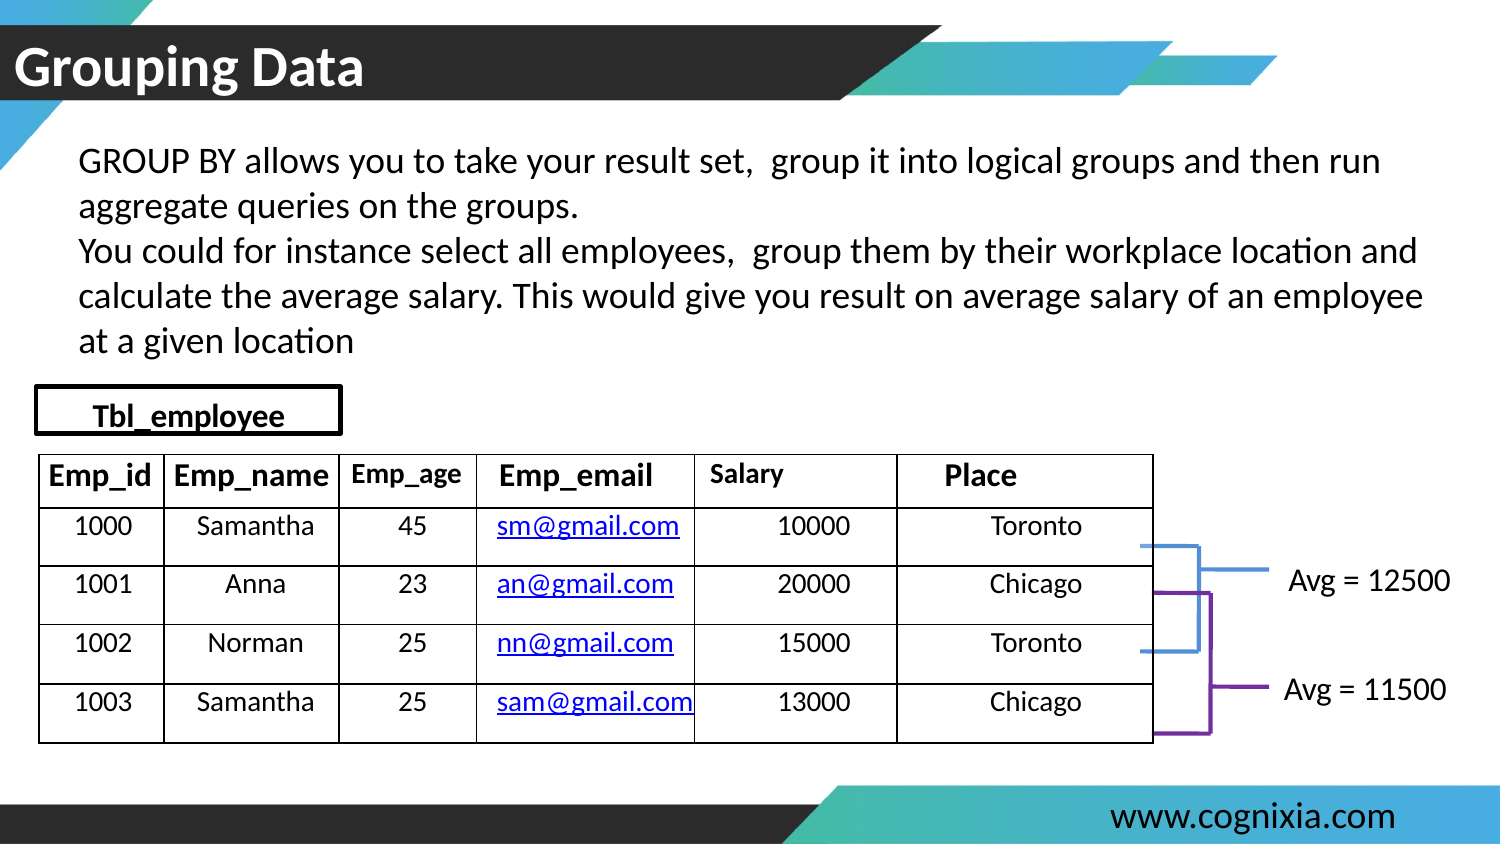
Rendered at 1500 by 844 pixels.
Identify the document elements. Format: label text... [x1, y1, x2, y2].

table_header Emp_id [40, 455, 163, 507]
picture [0, 0, 1500, 844]
table_cell Norman [165, 625, 338, 683]
table_cell 13000 [695, 685, 896, 742]
table_header Salary [695, 455, 896, 507]
table_cell Toronto [898, 625, 1152, 683]
table_header Emp_name [165, 455, 338, 507]
table_cell 1002 [40, 625, 163, 683]
table_cell Samantha [165, 685, 338, 742]
table_cell 20000 [695, 567, 896, 624]
table_cell Anna [165, 567, 338, 624]
table_header Emp_email [477, 455, 694, 507]
table_cell an@gmail.com [477, 567, 694, 624]
table_cell Chicago [898, 567, 1152, 624]
table_cell sm@gmail.com [477, 509, 694, 565]
table_cell 1000 [40, 509, 163, 565]
table_cell 25 [340, 685, 476, 742]
table_cell 15000 [695, 625, 896, 683]
table_cell 45 [340, 509, 476, 565]
table_cell Samantha [165, 509, 338, 565]
table_cell Toronto [898, 509, 1152, 565]
table_cell 1003 [40, 685, 163, 742]
table_cell sam@gmail.com [477, 685, 694, 742]
table_cell 10000 [695, 509, 896, 565]
table_header Place [898, 455, 1152, 507]
table_cell 25 [340, 625, 476, 683]
text_box Tbl_employee [35, 386, 341, 434]
table_cell Chicago [898, 685, 1152, 742]
text_box Avg = 12500 Avg = 11500 [1281, 556, 1477, 708]
title Grouping Data [0, 20, 869, 103]
list GROUP BY allows you to take your result set, group it into logical groups and then run aggregate queries on the groups. You could for instance select all employees, group them by their workplace location and calculate the average salary. This would give you result on average salary of an employee at a given location [63, 128, 1465, 686]
table_header Emp_age [340, 455, 476, 507]
table_cell 1001 [40, 567, 163, 624]
table_cell nn@gmail.com [477, 625, 694, 683]
table_cell 23 [340, 567, 476, 624]
